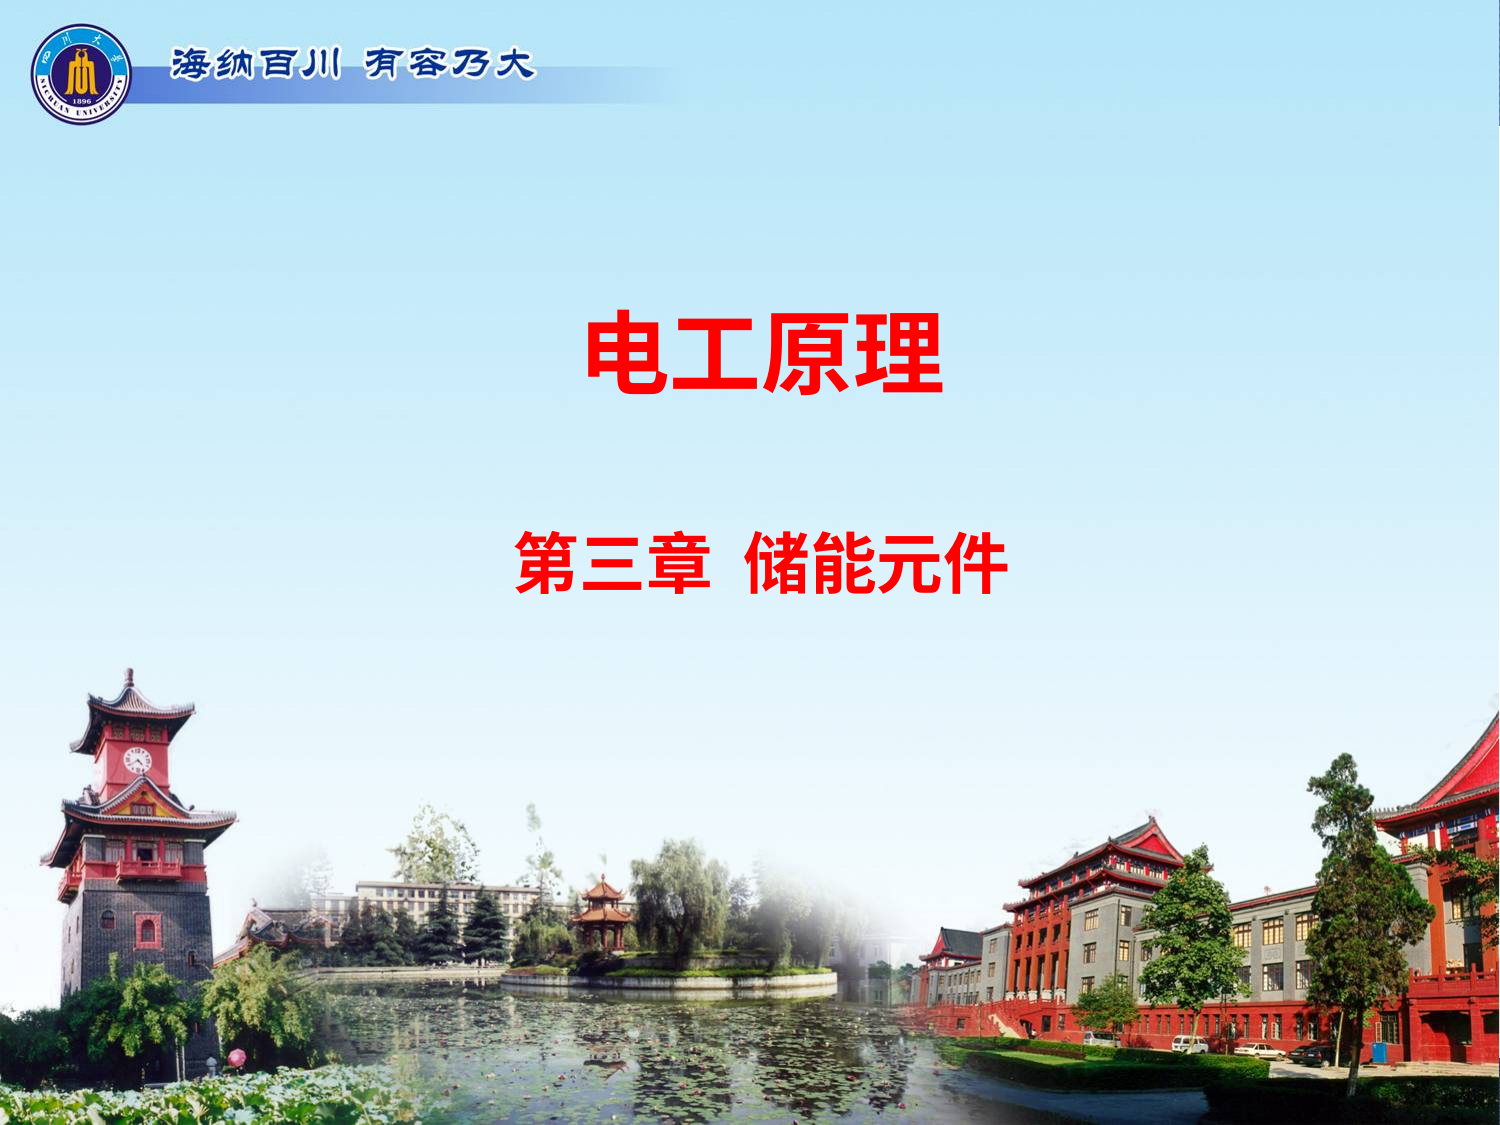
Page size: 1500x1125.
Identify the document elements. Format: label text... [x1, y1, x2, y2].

picture [0, 0, 1500, 1125]
text_box 电工原理 [100, 210, 1424, 420]
text_box 第三章 储能元件 [100, 420, 1424, 703]
